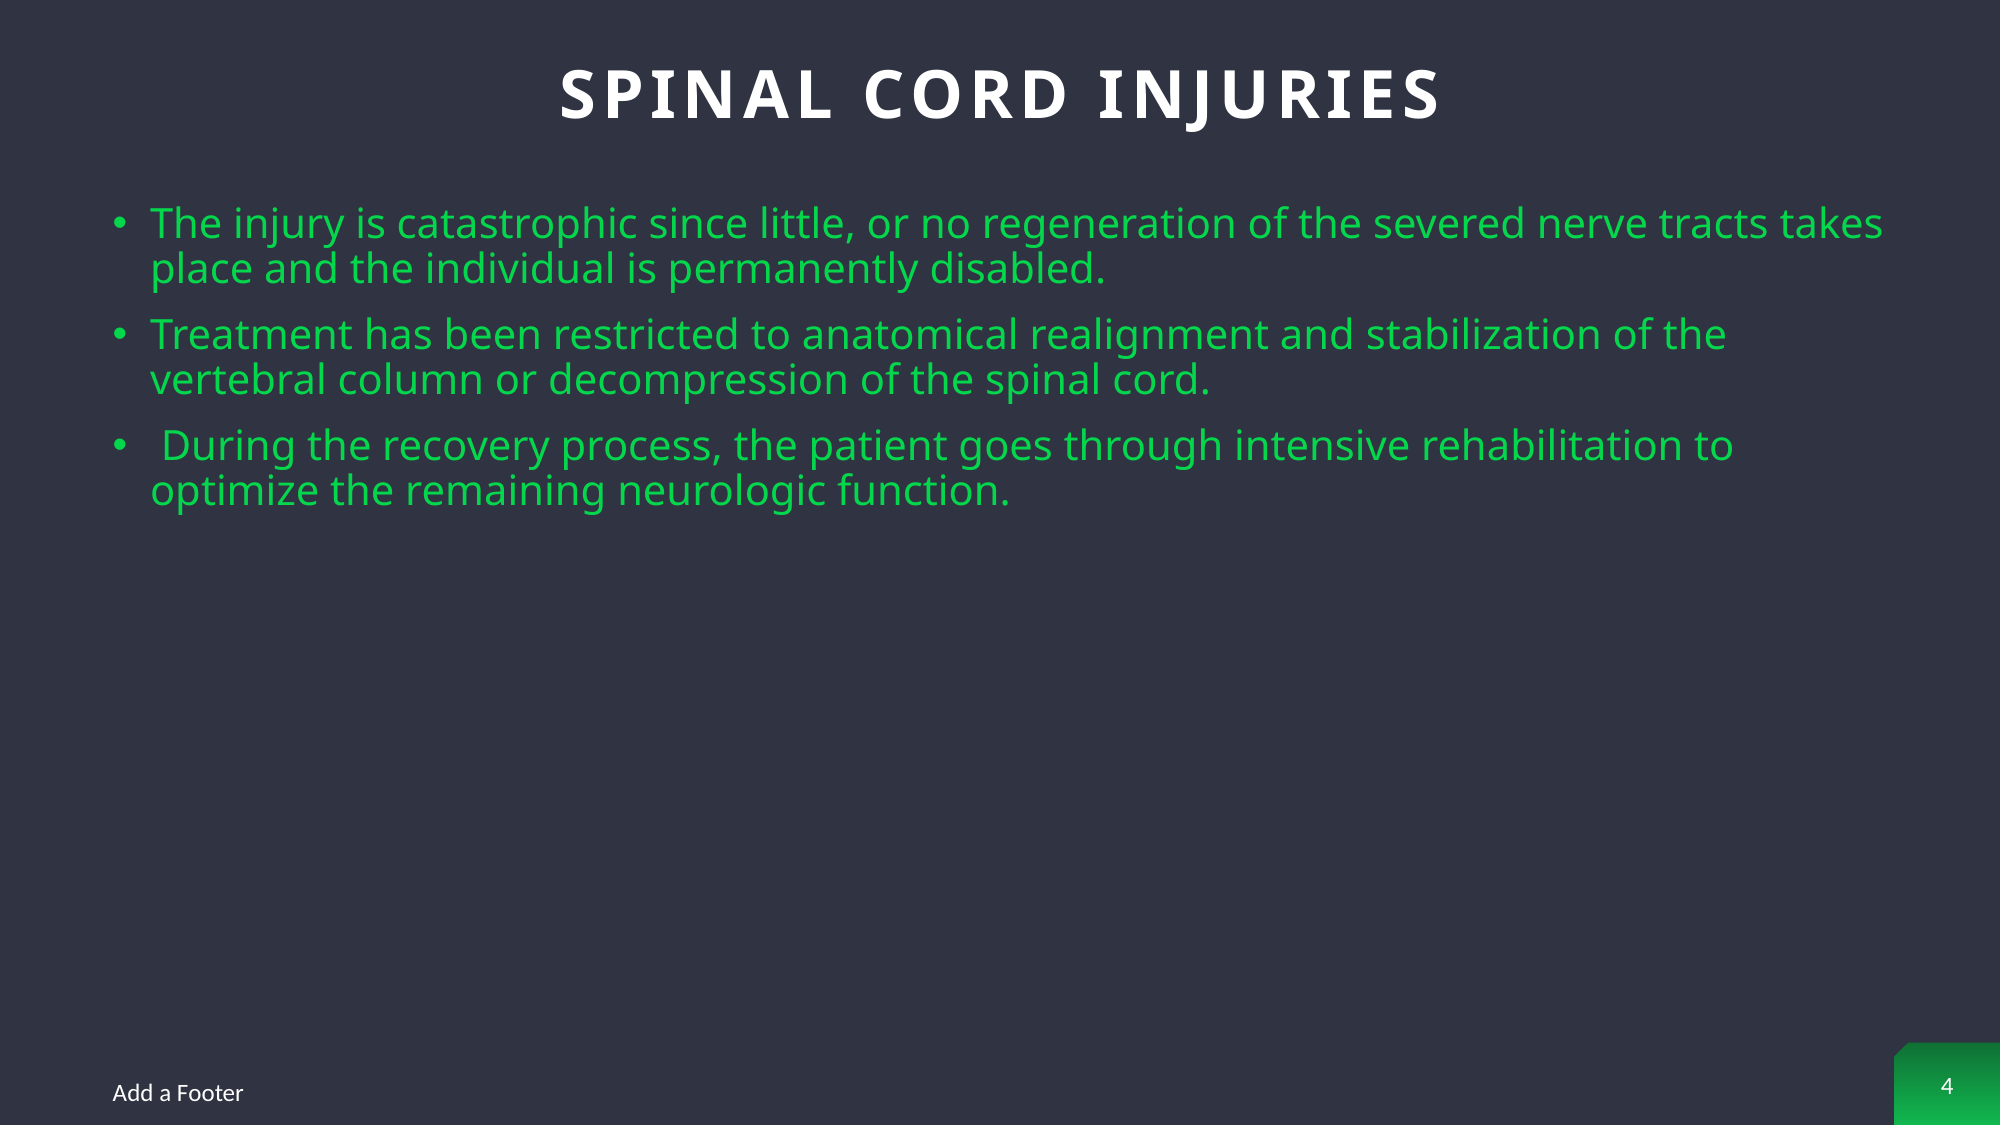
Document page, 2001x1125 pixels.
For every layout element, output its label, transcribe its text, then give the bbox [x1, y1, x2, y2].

slide_number 4 [1894, 1050, 2000, 1118]
title Spinal Cord Injuries [97, 0, 1903, 196]
list The injury is catastrophic since little, or no regeneration of the severed nerve tracts takes place and the individual is permanently disabled. Treatment has been restricted to anatomical realignment and stabilization of the vertebral column or decompression of the spinal cord. During the recovery process, the patient goes through intensive rehabilitation to optimize the remaining neurologic function. [97, 196, 1903, 1014]
footer Add a Footer [97, 1061, 773, 1121]
